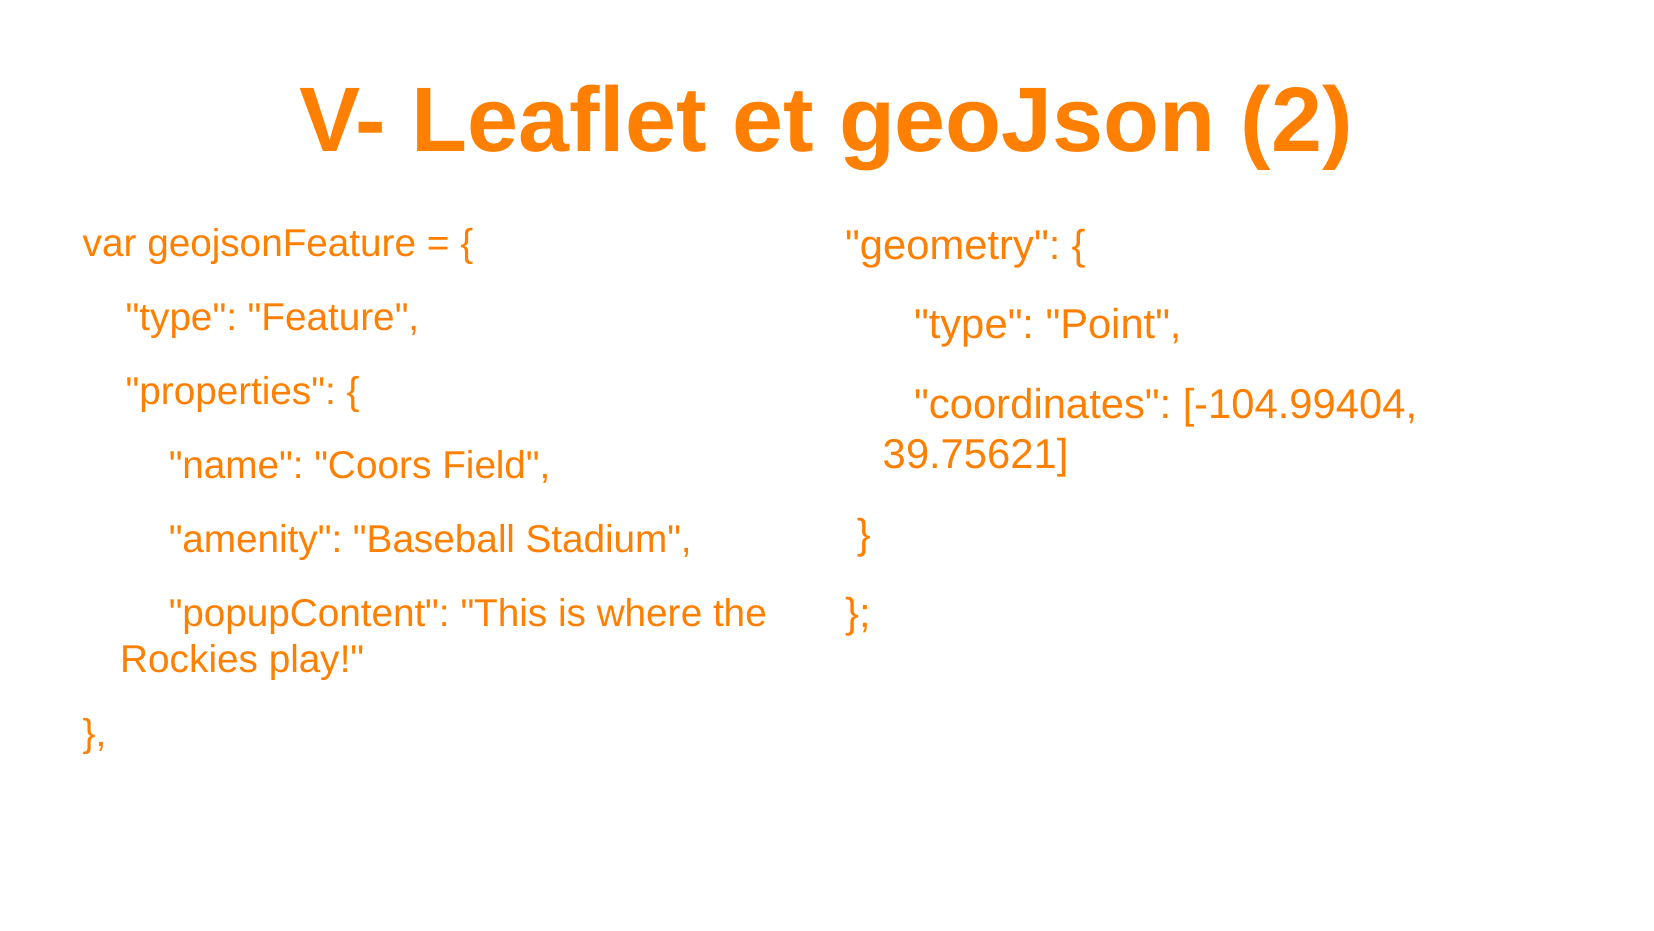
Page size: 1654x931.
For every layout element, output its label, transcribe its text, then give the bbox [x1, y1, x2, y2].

title V- Leaflet et geoJson (2) [82, 37, 1571, 193]
list var geojsonFeature = { "type": "Feature", "properties": { "name": "Coors Field", "amenity": "Baseball Stadium", "popupContent": "This is where the Rockies play!" }, [82, 217, 809, 757]
list "geometry": { "type": "Point", "coordinates": [-104.99404, 39.75621] } }; [845, 217, 1572, 757]
